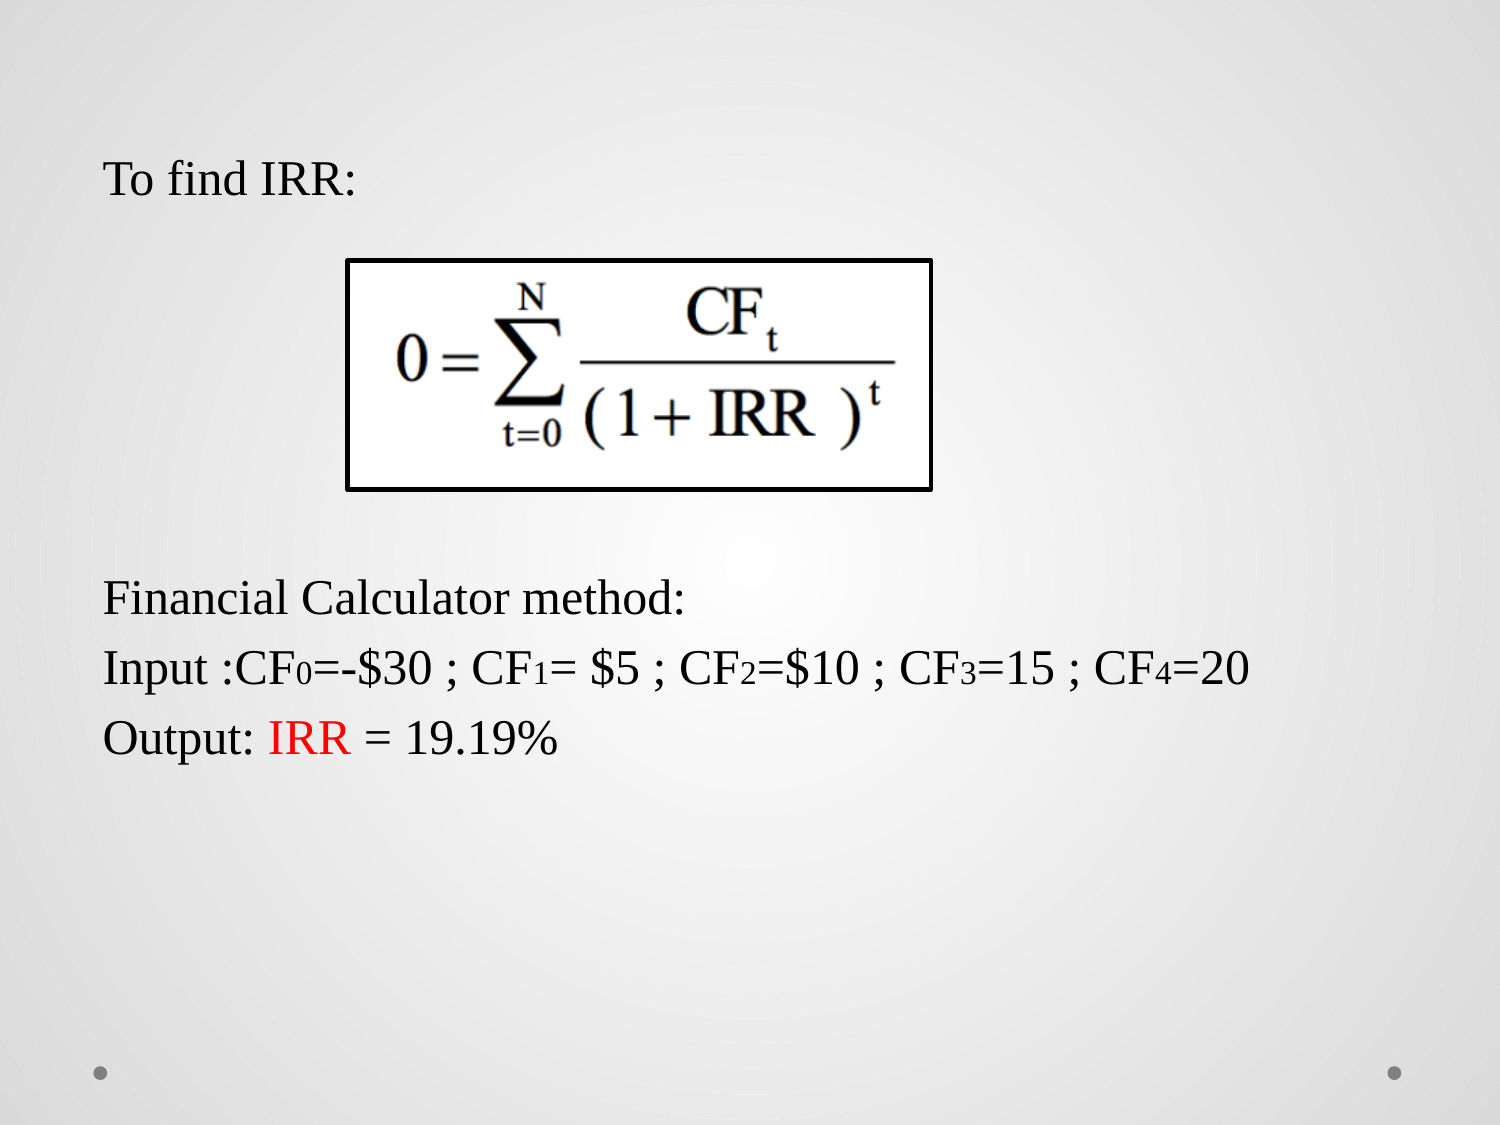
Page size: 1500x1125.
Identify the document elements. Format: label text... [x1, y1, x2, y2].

picture [349, 262, 929, 488]
subtitle To find IRR: Financial Calculator method: Input :CF0=-$30 ; CF1= $5 ; CF2=$10 ; CF3=15 ; CF4=20 Output: IRR = 19.19% [87, 137, 1363, 1013]
